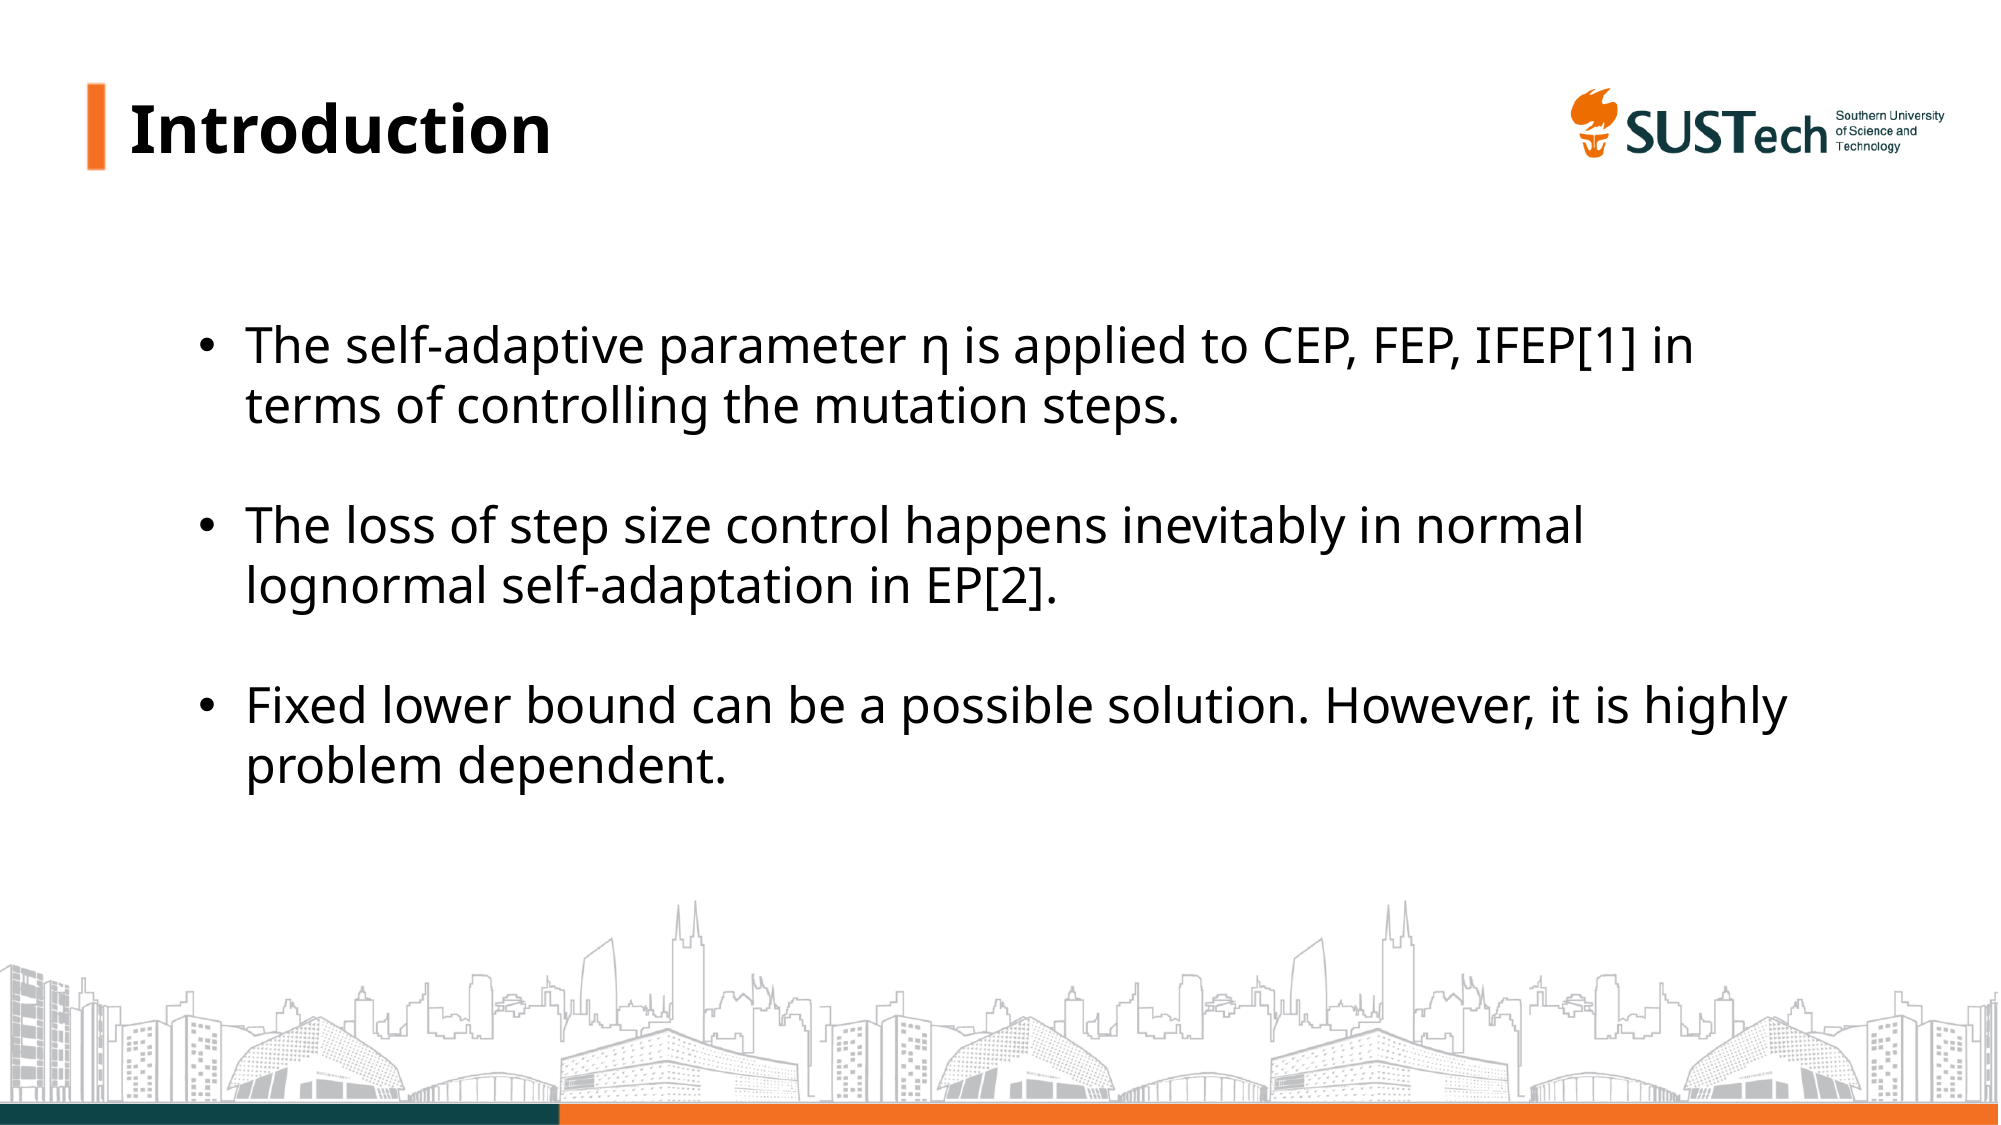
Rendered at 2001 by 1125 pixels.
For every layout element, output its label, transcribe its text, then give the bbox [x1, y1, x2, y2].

text_box The self-adaptive parameter η is applied to CEP, FEP, IFEP[1] in terms of controlling the mutation steps. The loss of step size control happens inevitably in normal lognormal self-adaptation in EP[2]. Fixed lower bound can be a possible solution. However, it is highly problem dependent. [183, 306, 1813, 799]
picture [72, 50, 116, 204]
picture [1560, 79, 1948, 175]
picture [0, 799, 1998, 1125]
title Introduction [115, 0, 1616, 175]
